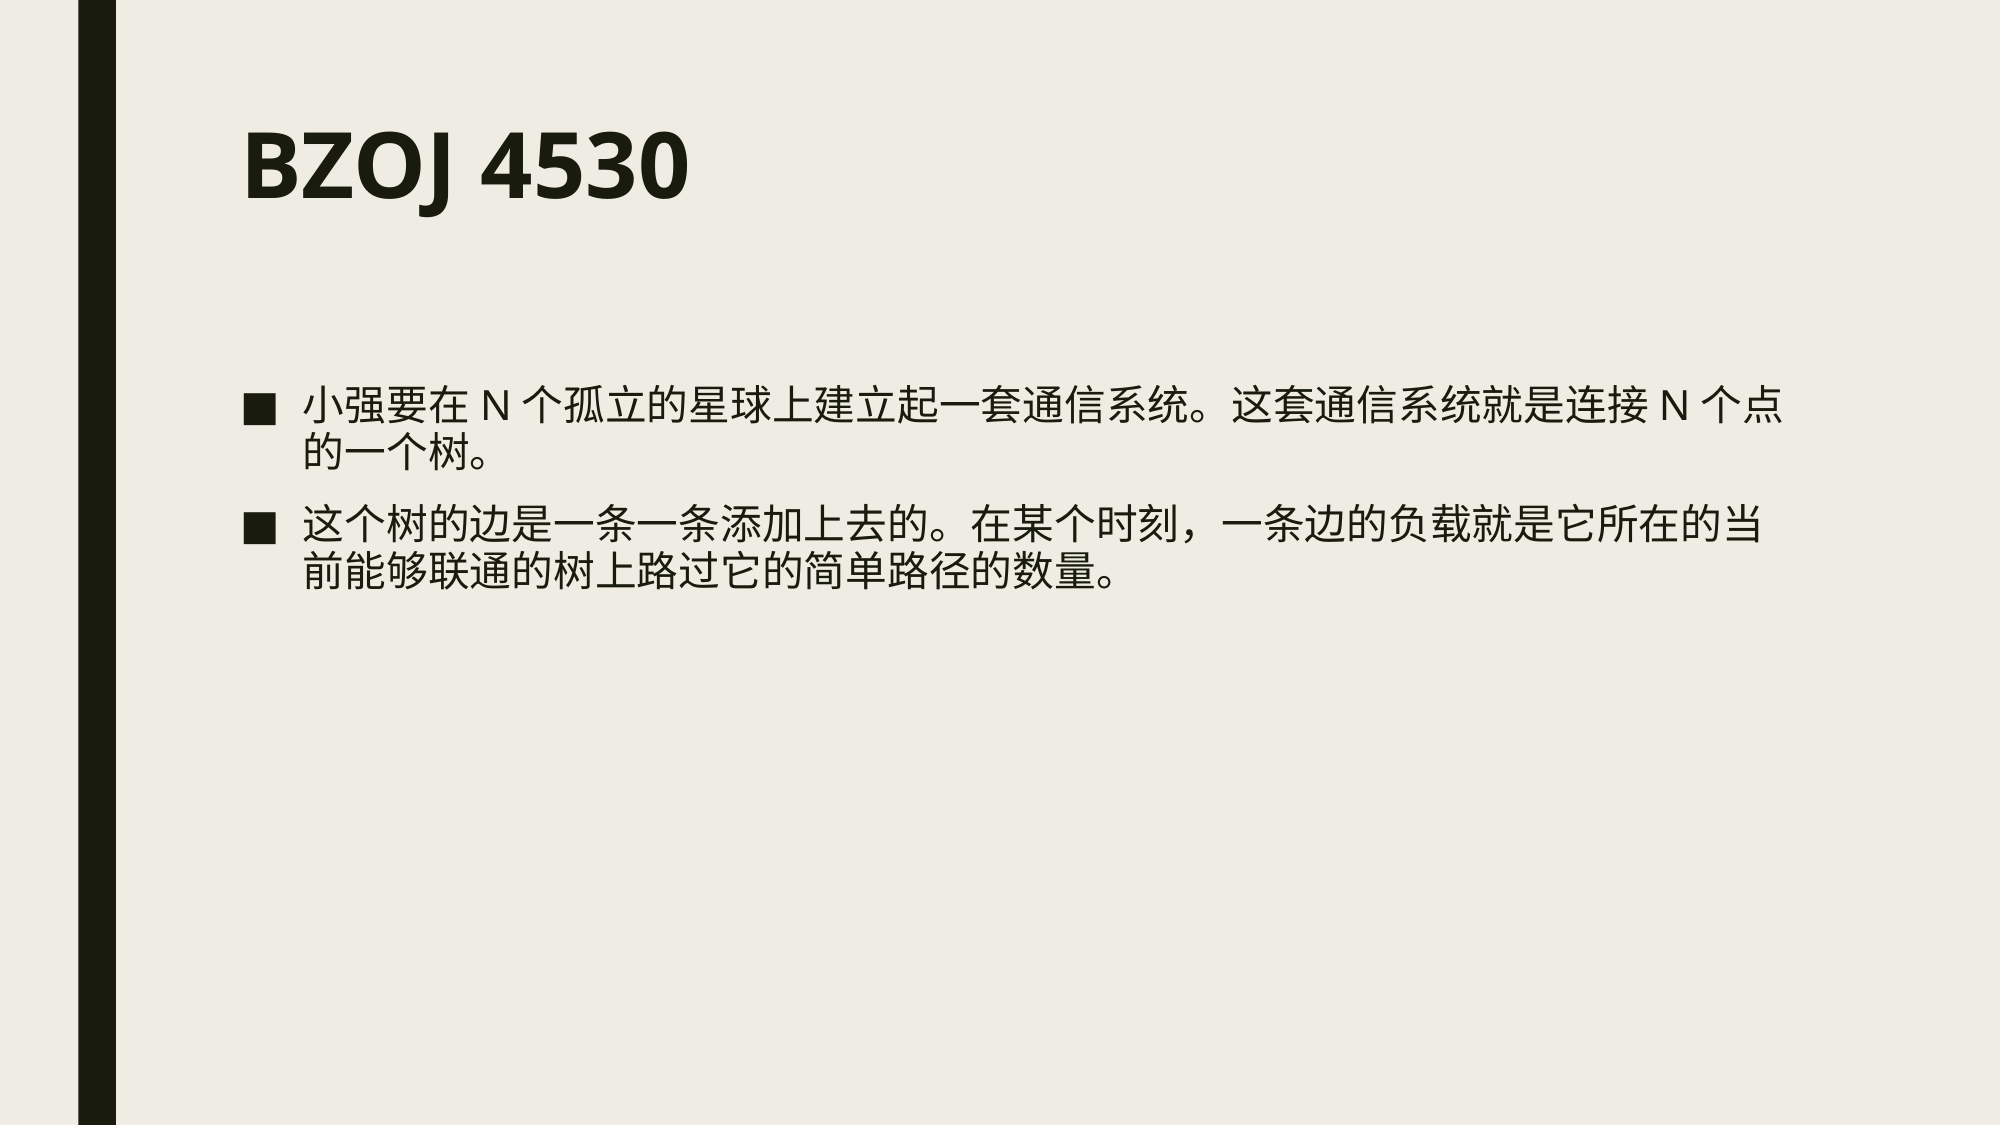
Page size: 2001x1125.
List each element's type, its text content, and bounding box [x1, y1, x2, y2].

title BZOJ 4530 [225, 112, 1800, 357]
list 小强要在N个孤立的星球上建立起一套通信系统。这套通信系统就是连接N个点的一个树。 这个树的边是一条一条添加上去的。在某个时刻，一条边的负载就是它所在的当前能够联通的树上路过它的简单路径的数量。 [225, 375, 1800, 963]
